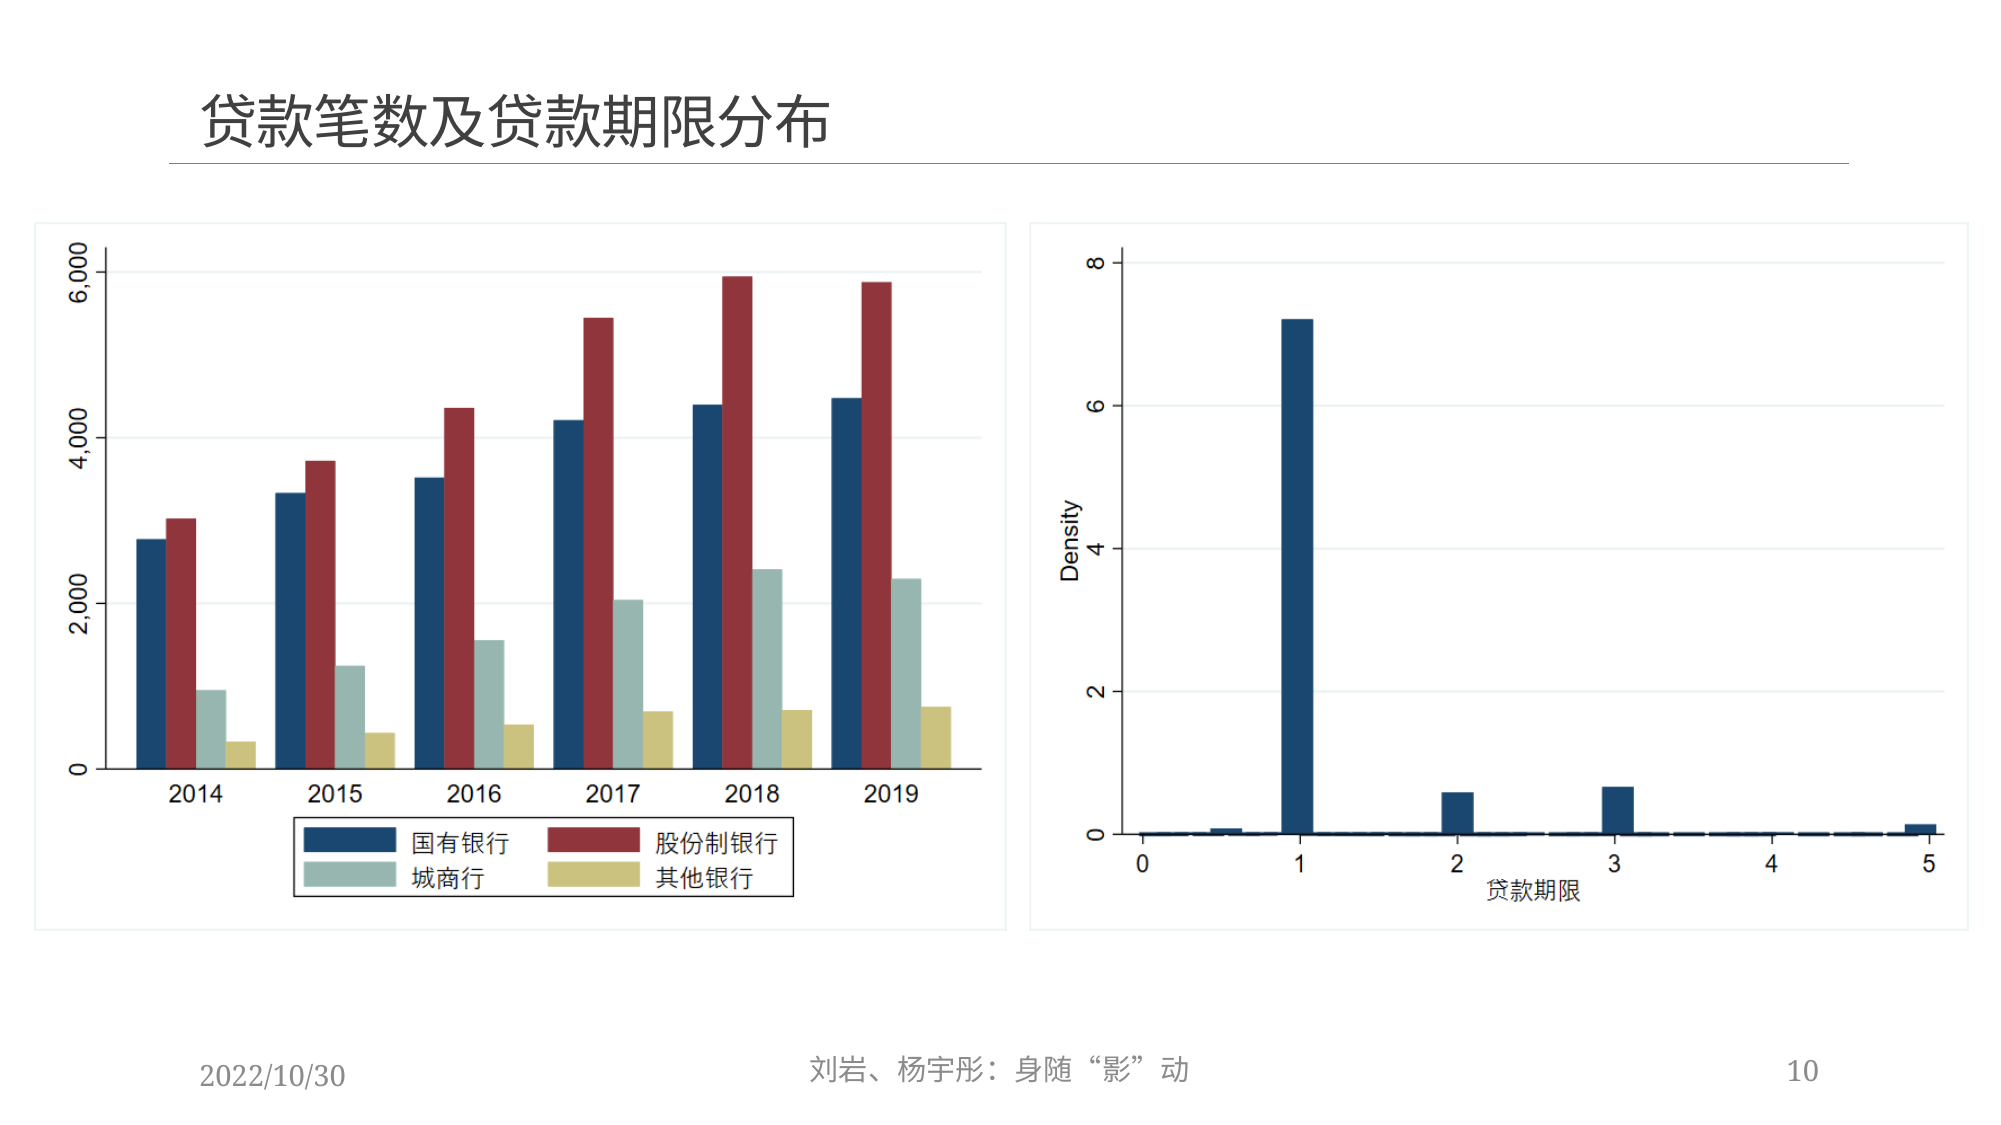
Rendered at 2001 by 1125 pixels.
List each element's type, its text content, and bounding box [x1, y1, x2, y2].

slide_number 10 [1479, 1042, 1835, 1103]
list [33, 222, 1007, 931]
title 贷款笔数及贷款期限分布 [184, 47, 1835, 163]
footer 刘岩、杨宇彤：身随“影”动 [566, 1042, 1434, 1103]
picture [1028, 222, 1969, 931]
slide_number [184, 1045, 539, 1105]
